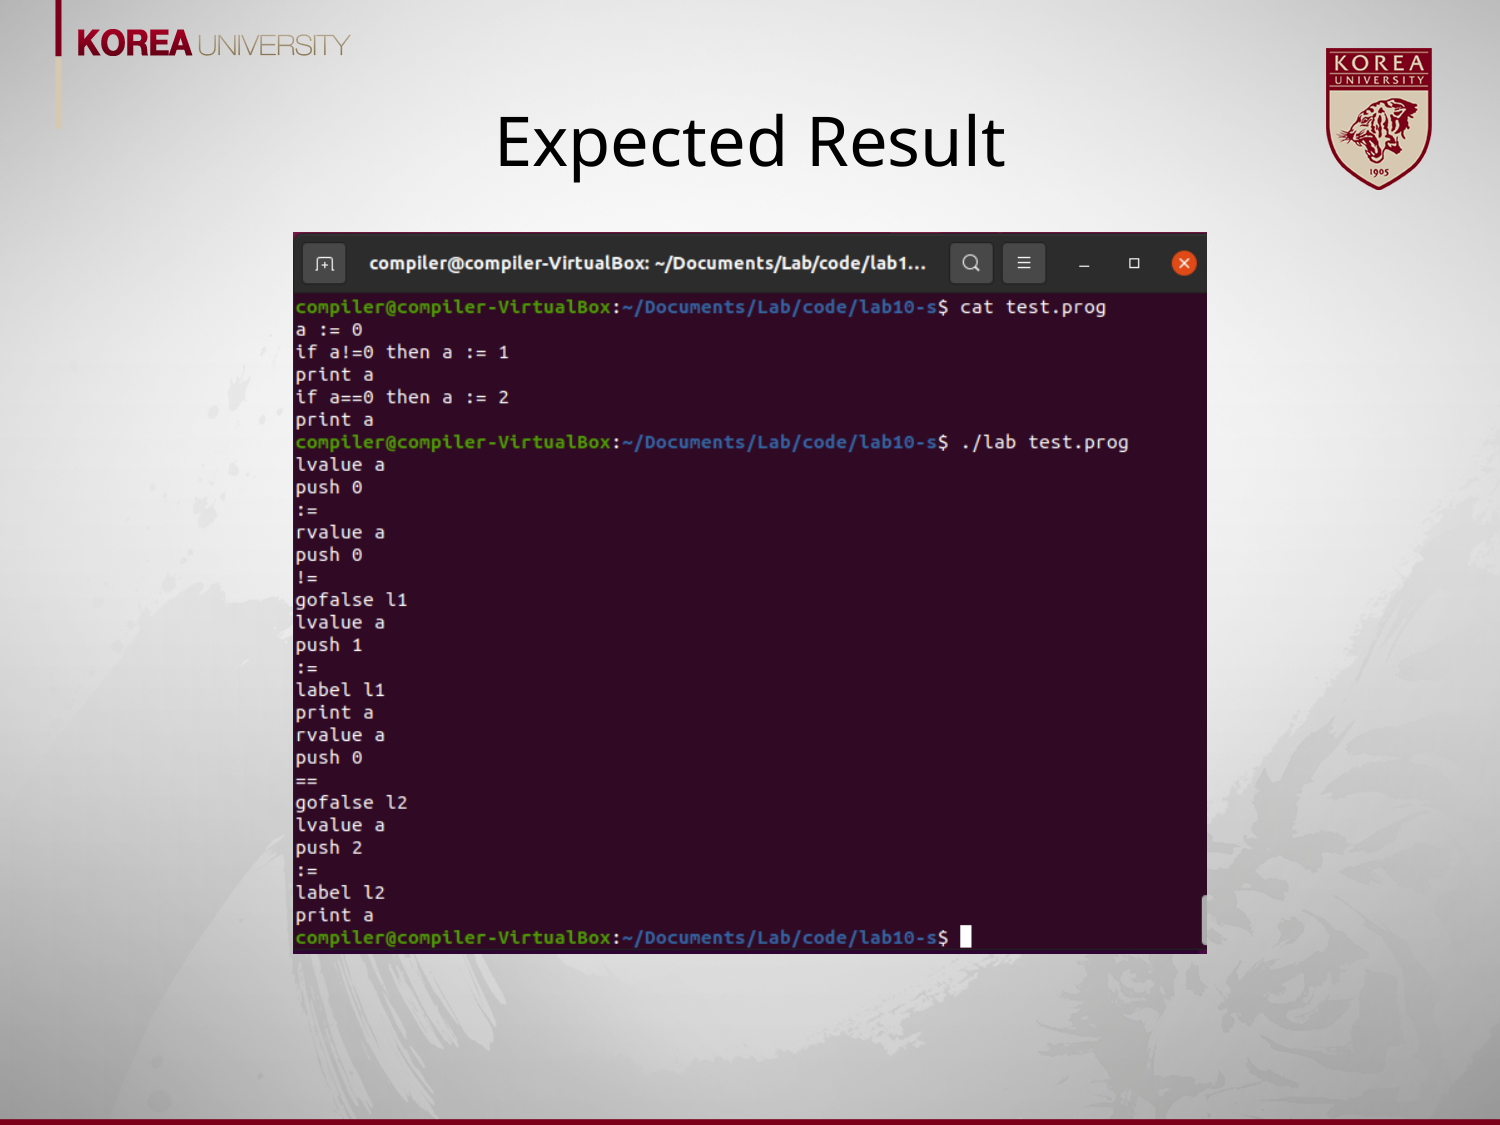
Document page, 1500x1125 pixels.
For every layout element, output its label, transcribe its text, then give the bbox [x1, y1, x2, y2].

picture [0, 0, 1500, 1125]
title Expected Result [75, 45, 1425, 233]
